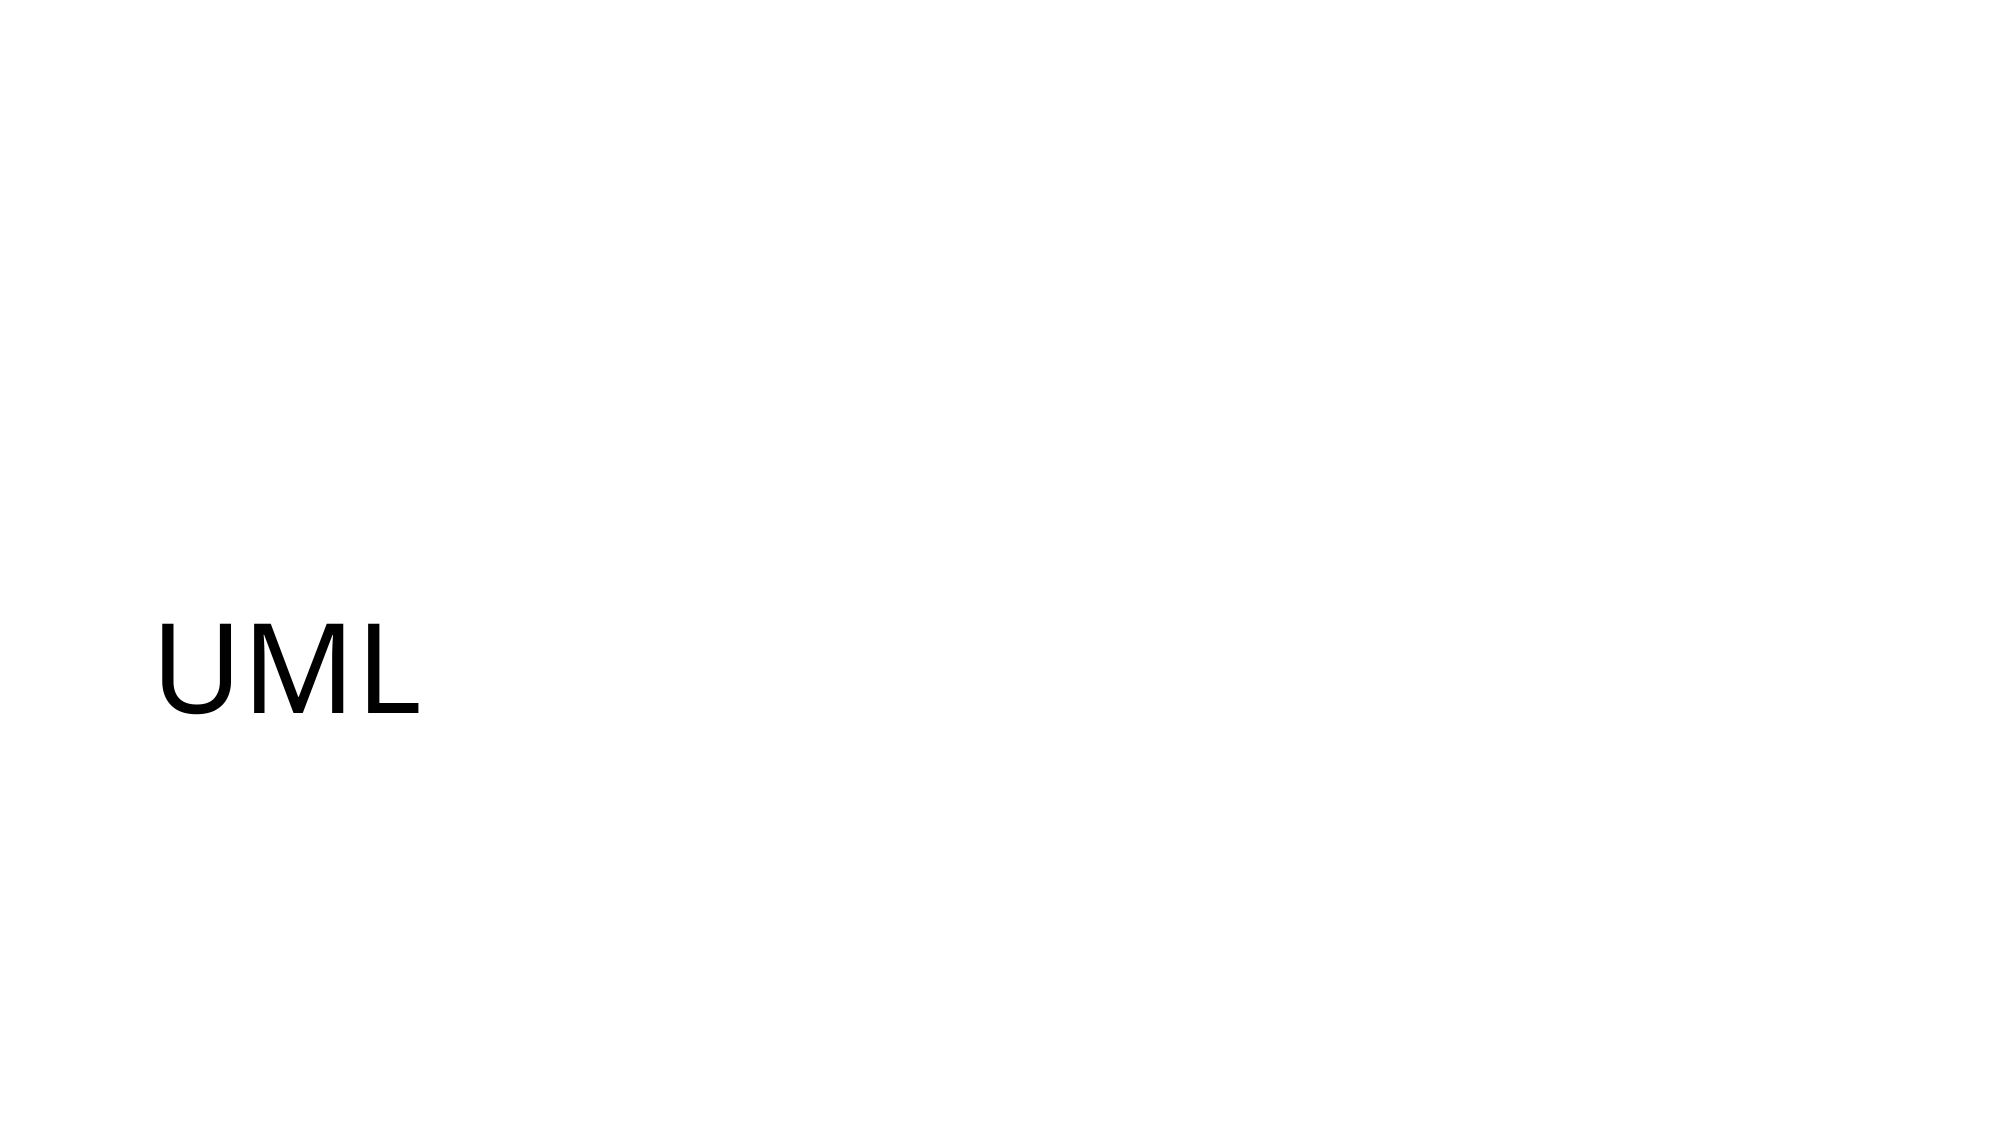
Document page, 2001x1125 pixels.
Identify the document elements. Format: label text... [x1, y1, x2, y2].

title UML [136, 280, 1862, 749]
